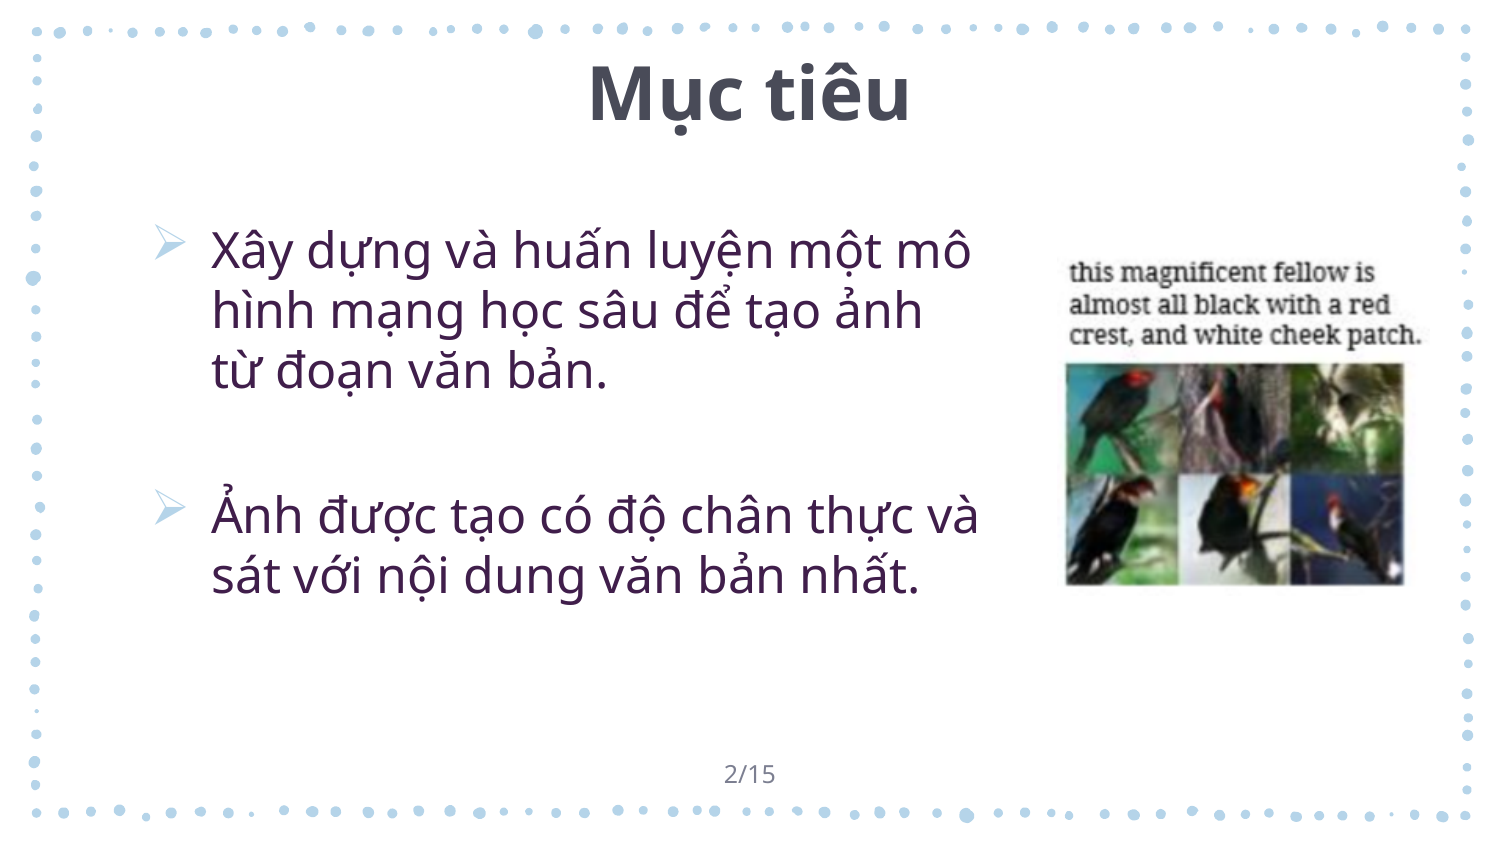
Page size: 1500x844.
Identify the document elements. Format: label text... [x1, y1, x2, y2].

title Mục tiêu [146, 9, 1354, 150]
picture [1056, 251, 1430, 596]
slide_number 2/15 [0, 741, 1500, 807]
list Xây dựng và huấn luyện một mô hình mạng học sâu để tạo ảnh từ đoạn văn bản. Ảnh được tạo có độ chân thực và sát với nội dung văn bản nhất. [121, 203, 1002, 697]
